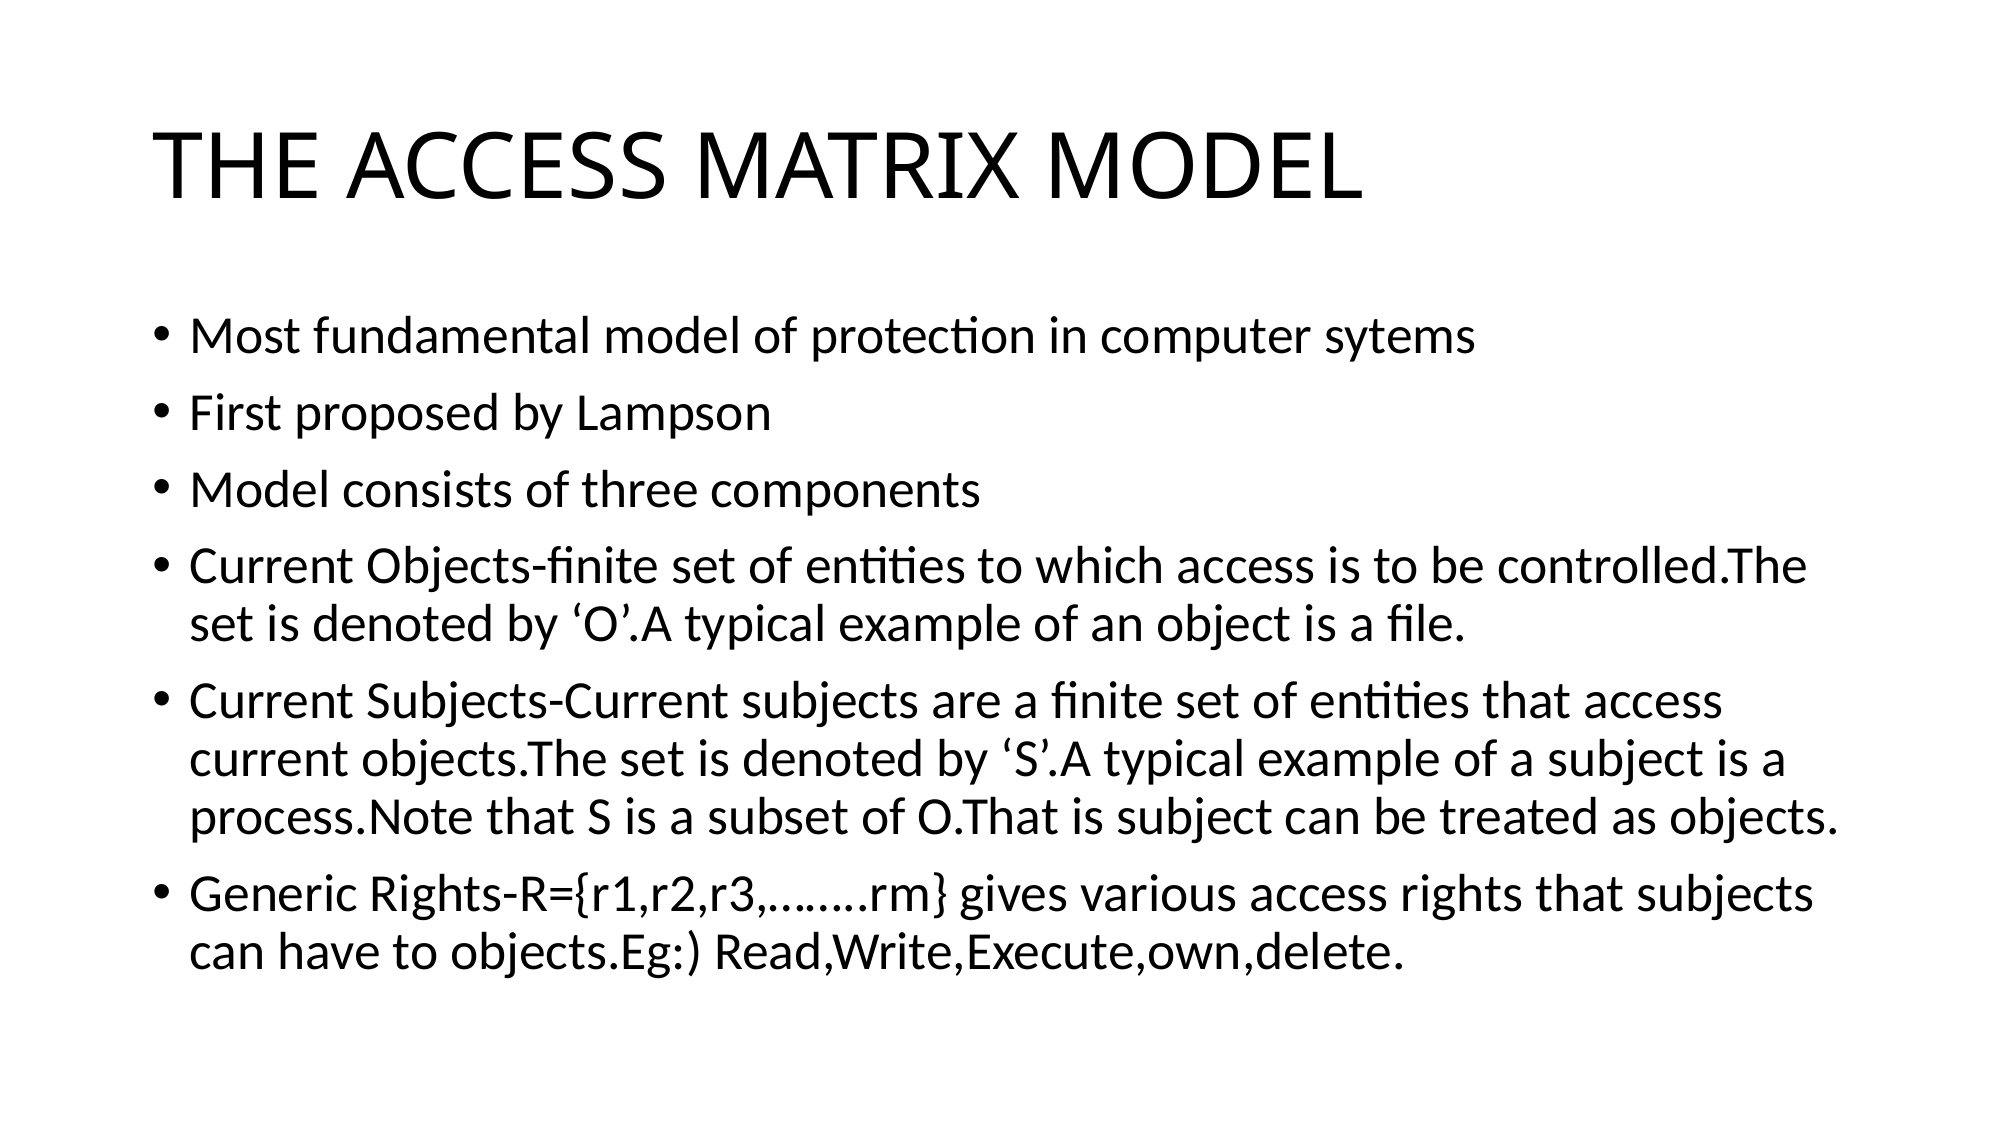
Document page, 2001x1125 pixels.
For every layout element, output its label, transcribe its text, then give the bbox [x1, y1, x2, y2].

list Most fundamental model of protection in computer sytems First proposed by Lampson Model consists of three components Current Objects-finite set of entities to which access is to be controlled.The set is denoted by ‘O’.A typical example of an object is a file. Current Subjects-Current subjects are a finite set of entities that access current objects.The set is denoted by ‘S’.A typical example of a subject is a process.Note that S is a subset of O.That is subject can be treated as objects. Generic Rights-R={r1,r2,r3,……..rm} gives various access rights that subjects can have to objects.Eg:) Read,Write,Execute,own,delete. [137, 299, 1863, 1014]
title THE ACCESS MATRIX MODEL [137, 59, 1863, 278]
